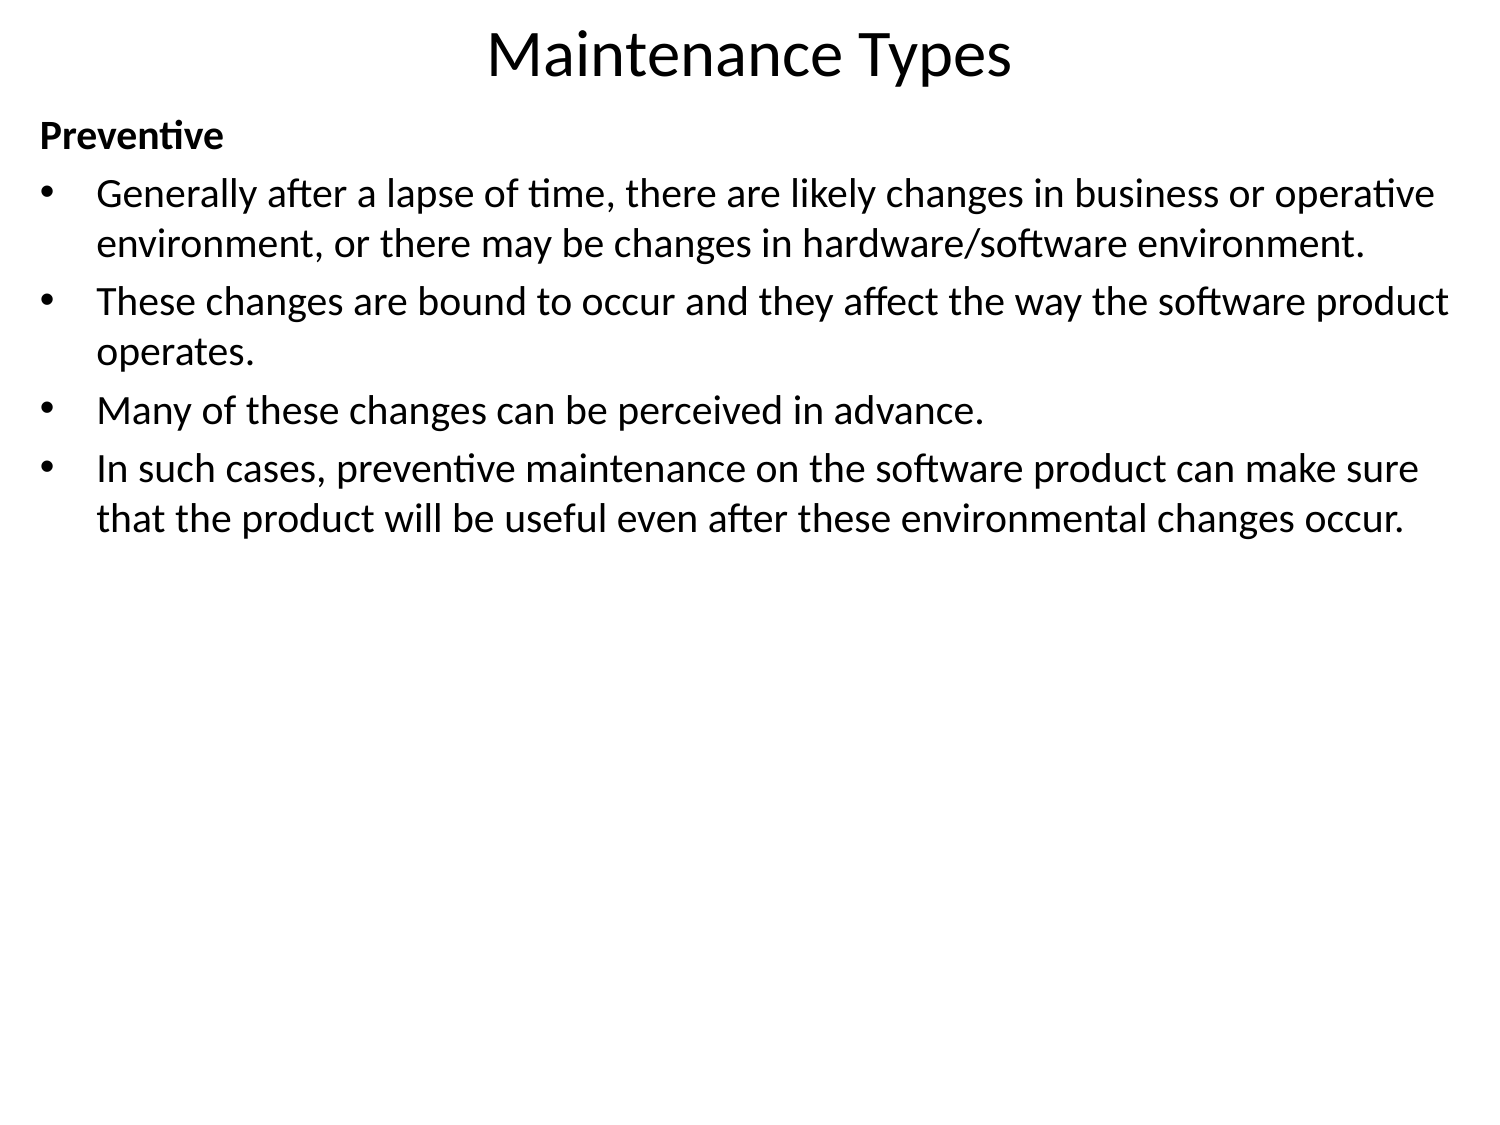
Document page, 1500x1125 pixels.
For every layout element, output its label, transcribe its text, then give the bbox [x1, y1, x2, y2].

title Maintenance Types [75, 0, 1425, 99]
list Preventive Generally after a lapse of time, there are likely changes in business or operative environment, or there may be changes in hardware/software environment. These changes are bound to occur and they affect the way the software product operates. Many of these changes can be perceived in advance. In such cases, preventive maintenance on the software product can make sure that the product will be useful even after these environmental changes occur. [24, 99, 1475, 1113]
